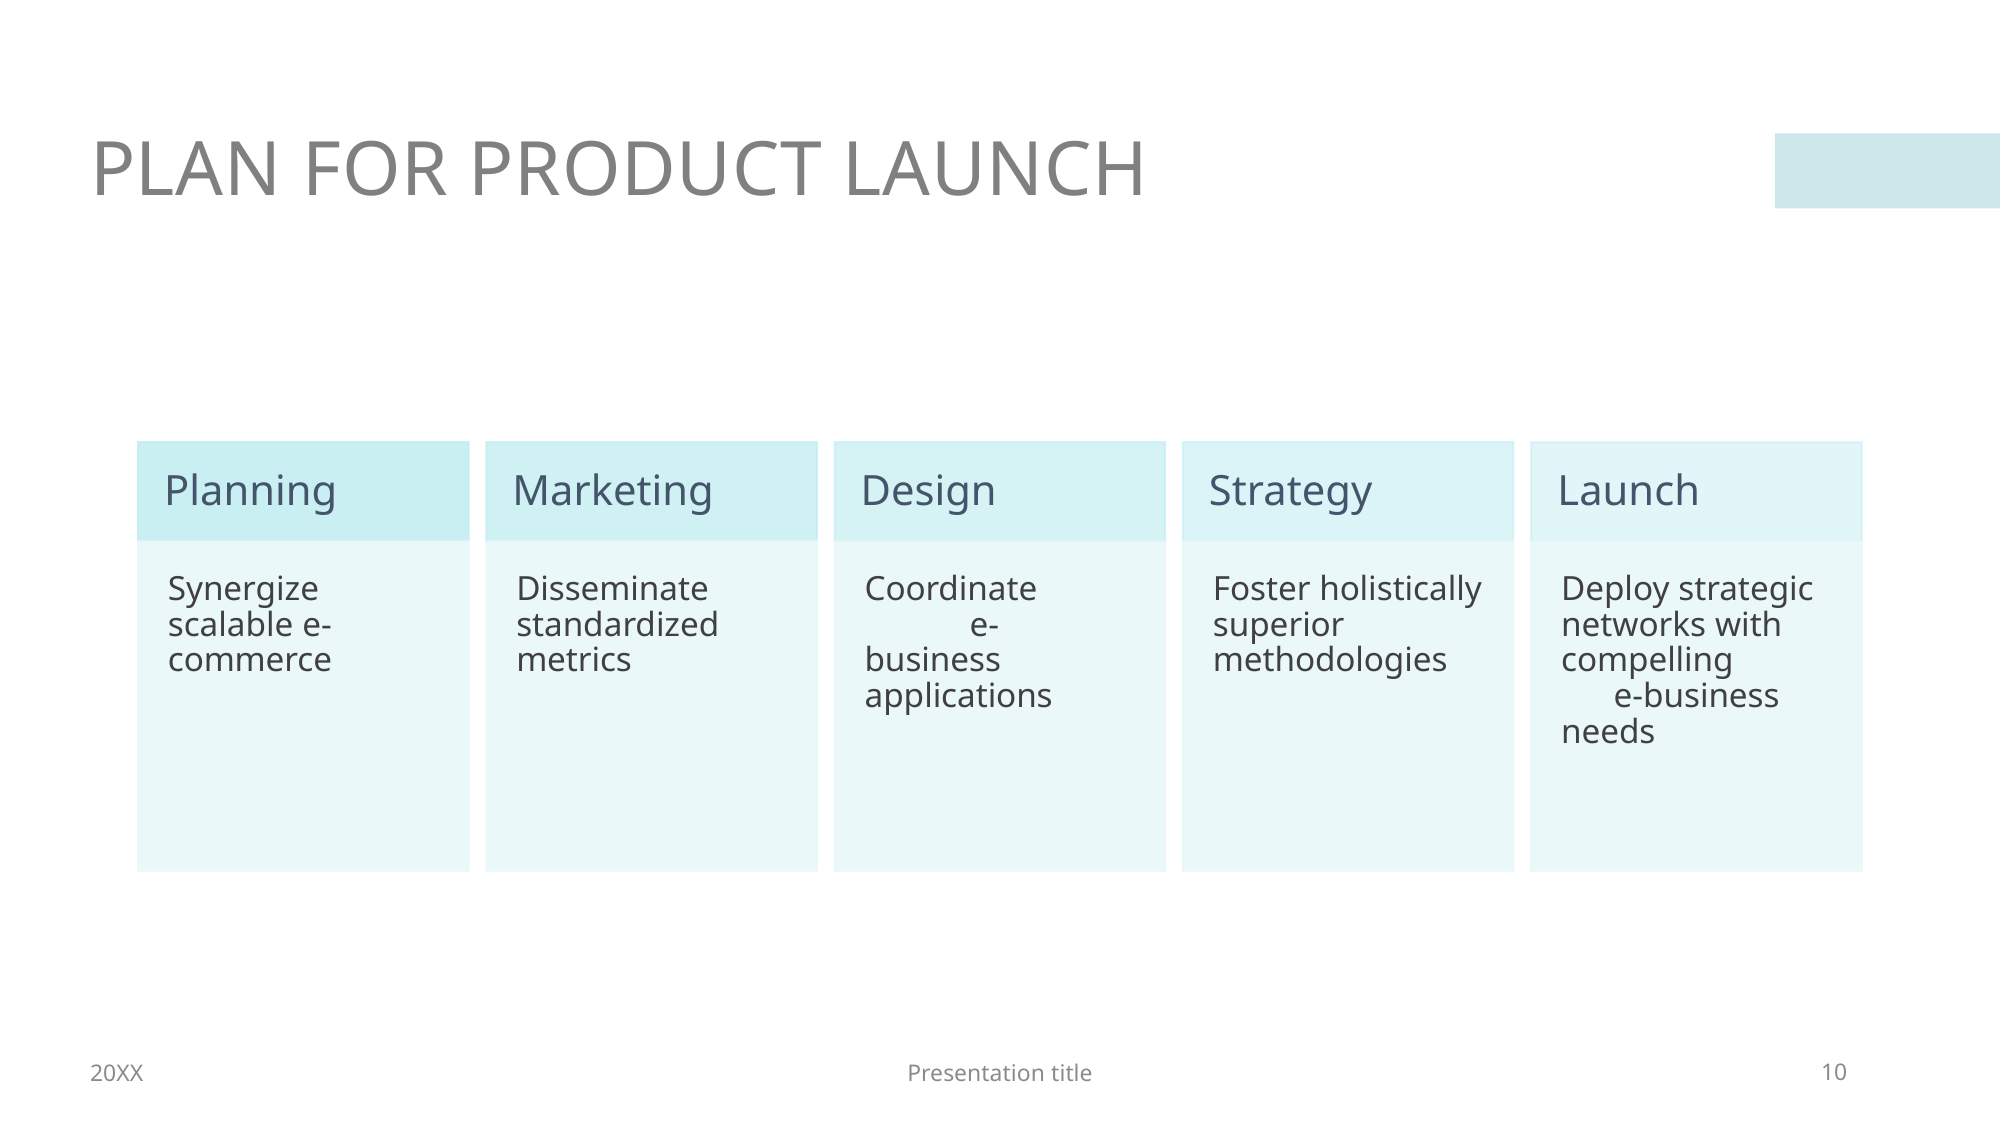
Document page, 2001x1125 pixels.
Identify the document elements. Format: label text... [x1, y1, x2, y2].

footer Presentation title [662, 1042, 1338, 1103]
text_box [137, 299, 1863, 1014]
slide_number 20XX [75, 1042, 525, 1103]
slide_number 10 [1412, 1042, 1863, 1103]
title PLAN FOR PRODUCT LAUNCH [75, 62, 1925, 280]
